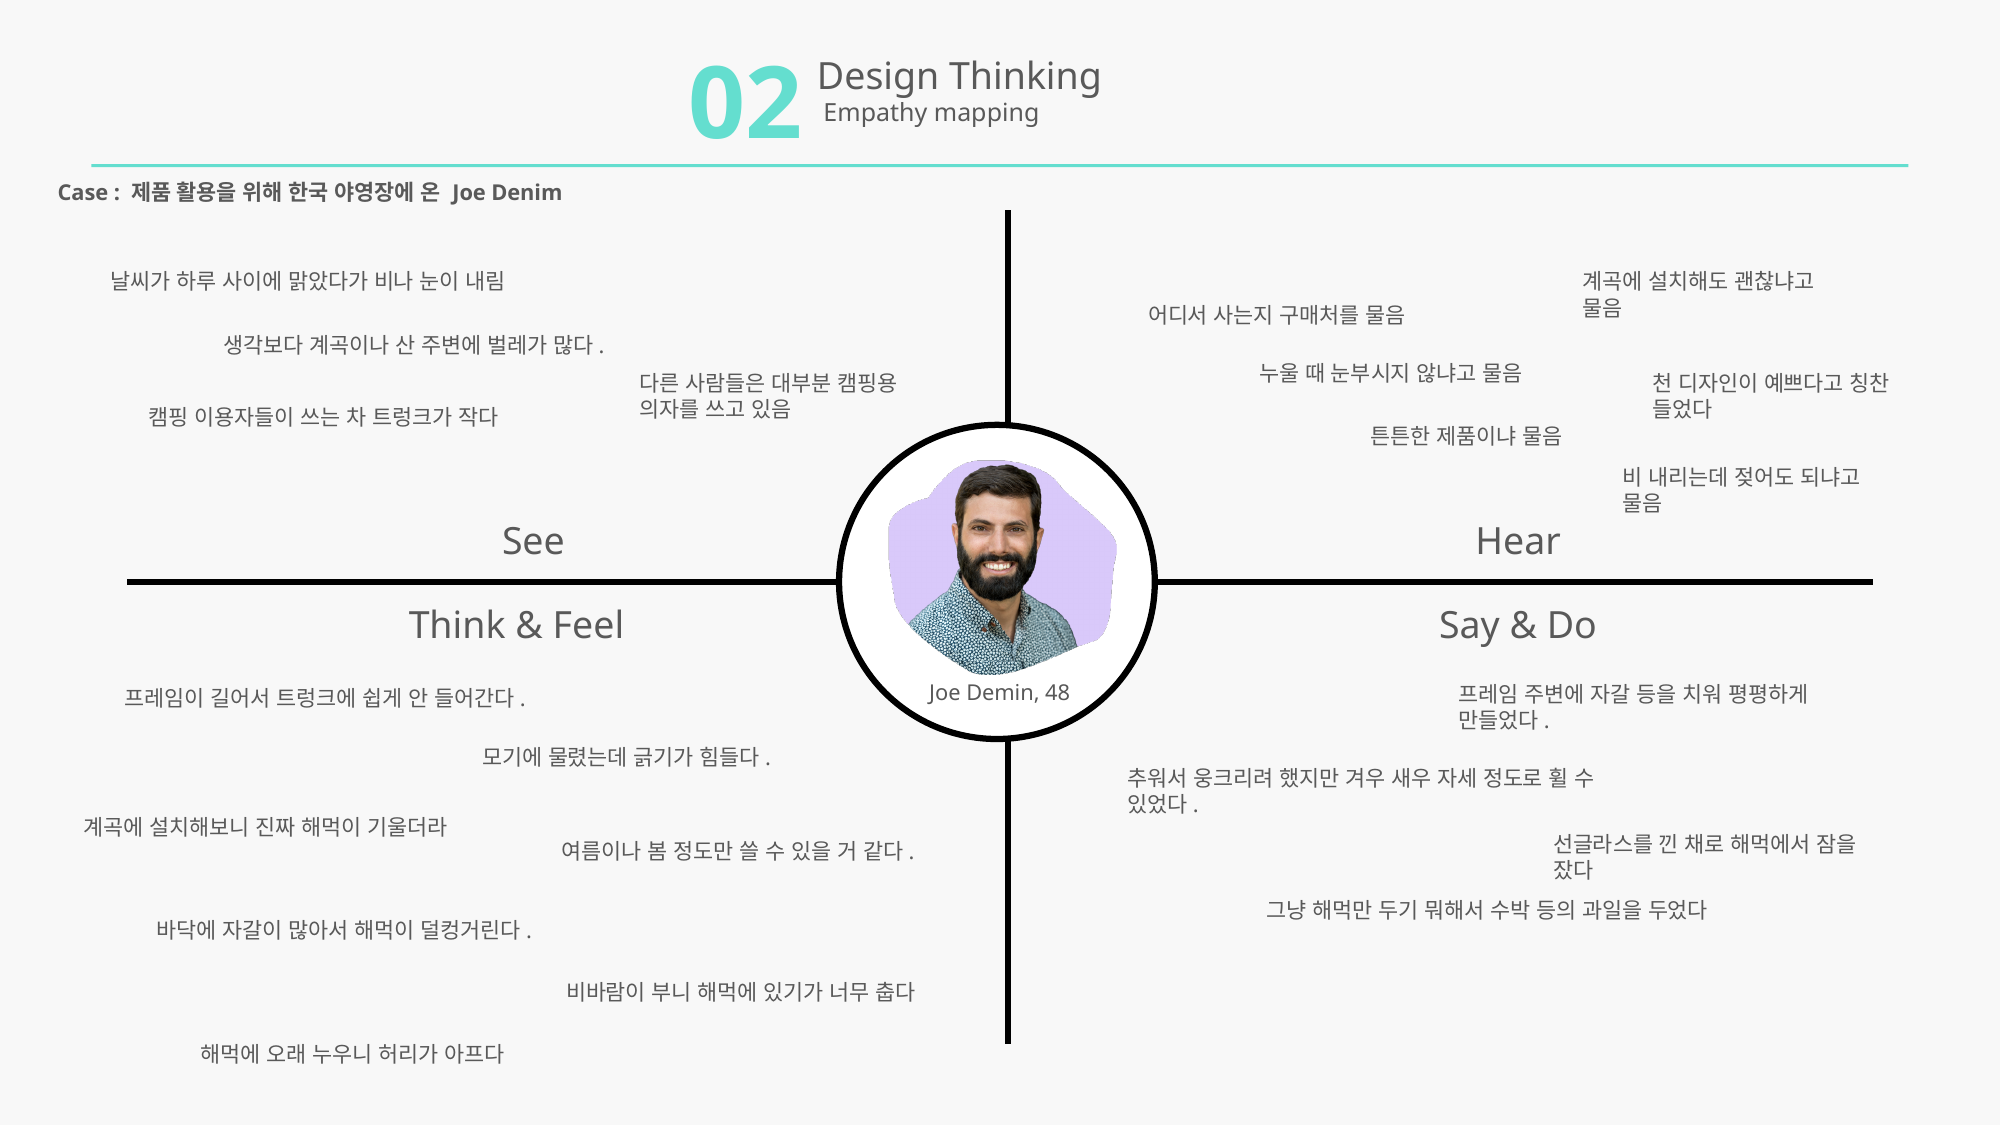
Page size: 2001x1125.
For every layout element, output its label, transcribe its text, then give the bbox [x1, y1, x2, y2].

text_box 비 내리는데 젖어도 되냐고 물음 [1607, 456, 1913, 524]
text_box 프레임이 길어서 트렁크에 쉽게 안 들어간다. [110, 676, 539, 718]
text_box 캠핑 이용자들이 쓰는 차 트렁크가 작다 [133, 395, 585, 437]
text_box Joe Demin [1009, 709, 1092, 740]
text_box 바닥에 자갈이 많아서 해먹이 덜컹거린다. [142, 908, 571, 950]
text_box 비바람이 부니 해먹에 있기가 너무 춥다 [551, 971, 980, 1013]
text_box 누울 때 눈부시지 않냐고 물음 [1244, 352, 1696, 394]
text_box Joe Demin, 48 [1009, 709, 1086, 713]
text_box 추워서 웅크리려 했지만 겨우 새우 자세 정도로 휠 수 있었다. [1112, 757, 1669, 825]
text_box 계곡에 설치해보니 진짜 해먹이 기울더라 [69, 806, 498, 848]
text_box Joe Demin [902, 709, 1008, 741]
text_box Think & Feel [393, 593, 640, 653]
text_box 생각보다 계곡이나 산 주변에 벌레가 많다. [208, 324, 660, 366]
picture [858, 420, 1147, 709]
text_box Joe Demin [838, 582, 858, 659]
text_box 어디서 사는지 구매처를 물음 [1133, 294, 1585, 336]
text_box 선글라스를 낀 채로 해먹에서 잠을 잤다 [1538, 823, 1909, 891]
text_box 다른 사람들은 대부분 캠핑용 의자를 쓰고 있음 [625, 362, 924, 430]
text_box [90, 163, 673, 168]
text_box Hear [1460, 509, 1576, 570]
text_box 튼튼한 제품이냐 물음 [1356, 415, 1808, 457]
text_box Joe Demin [1147, 529, 1156, 581]
text_box Joe Demin [838, 505, 858, 581]
text_box 천 디자인이 예쁘다고 칭찬 들었다 [1637, 362, 1960, 430]
text_box 계곡에 설치해도 괜찮냐고 물음 [1568, 260, 1873, 328]
text_box 해먹에 오래 누우니 허리가 아프다 [185, 1033, 615, 1075]
text_box 프레임 주변에 자갈 등을 치워 평평하게 만들었다. [1443, 673, 1909, 741]
text_box Say & Do [1424, 593, 1613, 653]
text_box [1327, 163, 1909, 168]
text_box Case : 제품 활용을 위해 한국 야영장에 온 Joe Denim [42, 171, 578, 213]
text_box 날씨가 하루 사이에 맑았다가 비나 눈이 내림 [95, 260, 547, 331]
text_box 모기에 물렸는데 긁기가 힘들다. [467, 736, 896, 778]
text_box Joe Demin, 48 [914, 709, 1008, 713]
text_box 그냥 해먹만 두기 뭐해서 수박 등의 과일을 두었다 [1251, 889, 1738, 931]
text_box See [487, 509, 581, 570]
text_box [673, 30, 1327, 168]
text_box Joe Demin [1147, 582, 1156, 634]
text_box 여름이나 봄 정도만 쓸 수 있을 거 같다. [546, 830, 976, 872]
